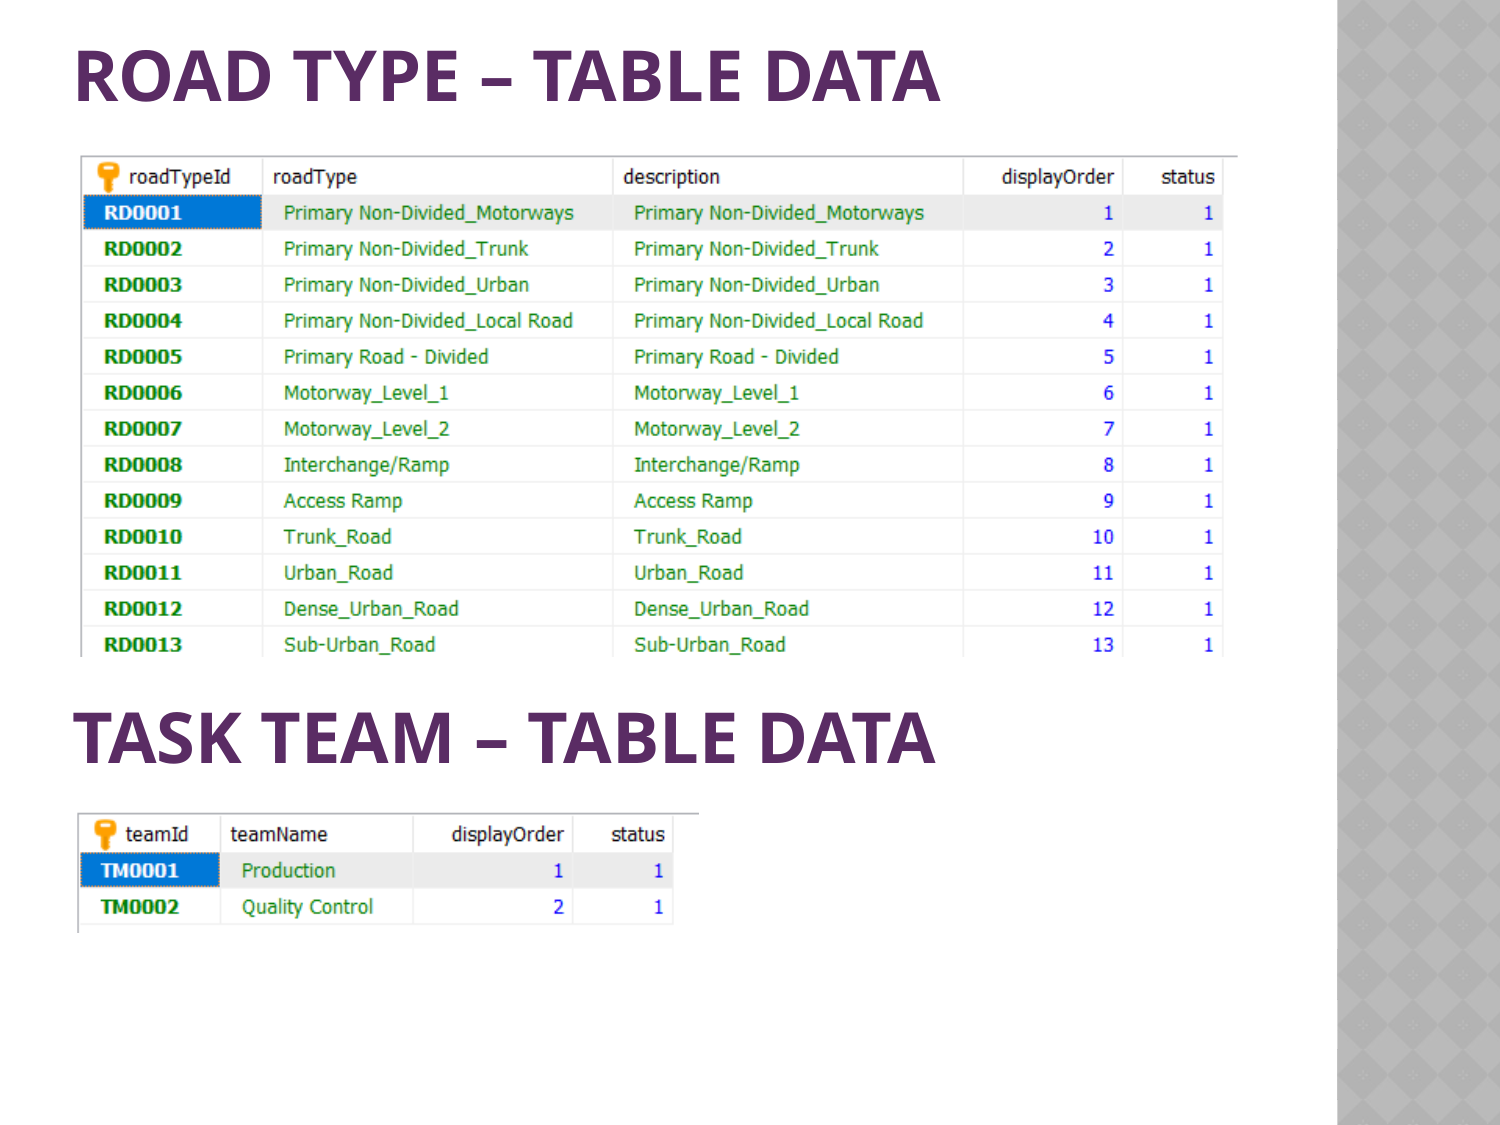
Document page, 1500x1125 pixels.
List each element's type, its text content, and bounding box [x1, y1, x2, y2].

text_box TASK TEAM – TABLE DATA [64, 692, 1341, 778]
picture [76, 810, 699, 933]
picture [76, 148, 1239, 658]
title ROAD TYPE – TABLE DATA [64, 30, 1341, 116]
